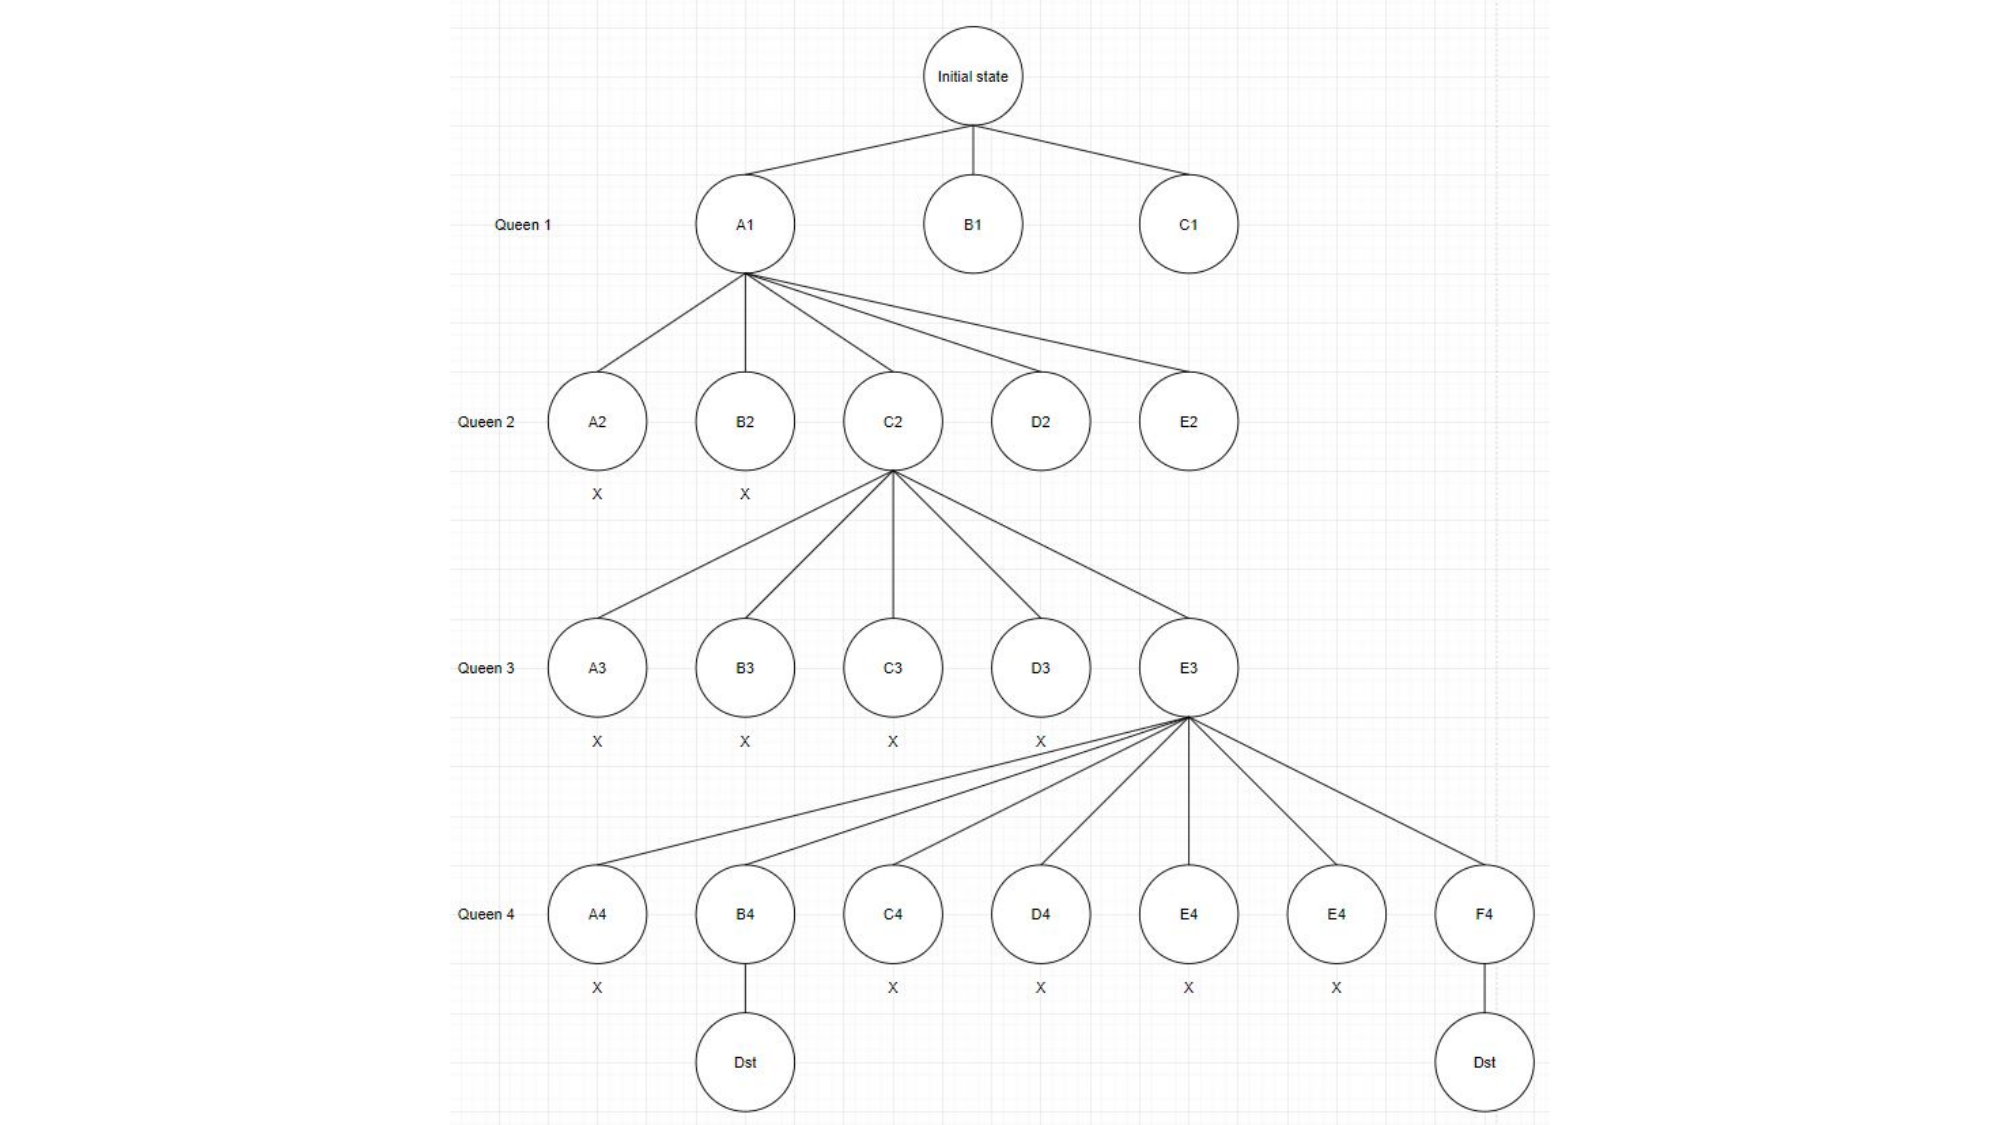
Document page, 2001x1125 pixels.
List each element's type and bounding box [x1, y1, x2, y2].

list [450, 0, 1550, 1125]
